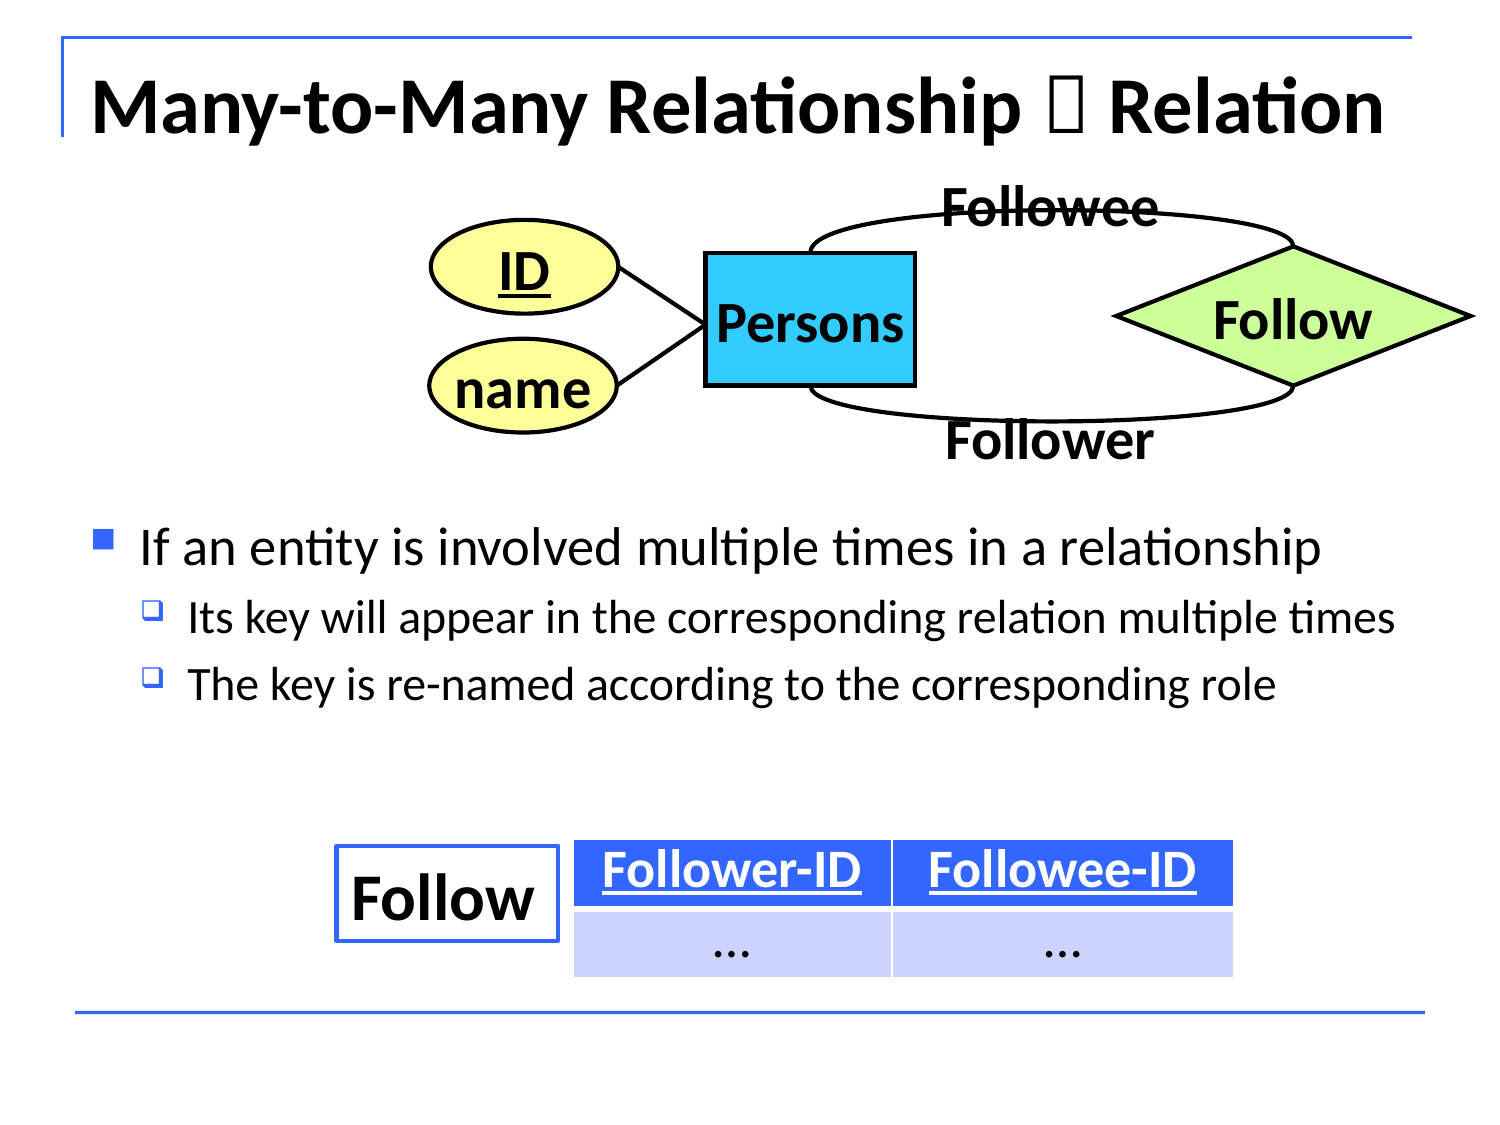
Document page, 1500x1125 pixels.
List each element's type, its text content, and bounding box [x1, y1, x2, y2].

title Many-to-Many Relationship  Relation [1059, 45, 1426, 233]
text_box Persons [705, 252, 916, 386]
text_box name [429, 338, 616, 433]
text_box Follow [336, 845, 559, 941]
list If an entity is involved multiple times in a relationship Its key will appear in the corresponding relation multiple times The key is re-named according to the corresponding role [74, 503, 1483, 835]
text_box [1051, 143, 1055, 628]
text_box Followee [1061, 160, 1175, 246]
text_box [618, 266, 706, 324]
text_box Follower [930, 393, 1043, 479]
table_cell … [574, 912, 891, 977]
text_box Follower [1061, 393, 1171, 479]
text_box ID [430, 219, 619, 314]
table_cell … [893, 912, 1233, 977]
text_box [616, 324, 706, 386]
text_box Follow [1116, 247, 1471, 385]
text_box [1048, 7, 1056, 146]
table_header Follower-ID [574, 840, 891, 906]
table_header Followee-ID [893, 840, 1233, 906]
title Many-to-Many Relationship  Relation [74, 45, 1043, 233]
text_box Followee [926, 160, 1043, 246]
